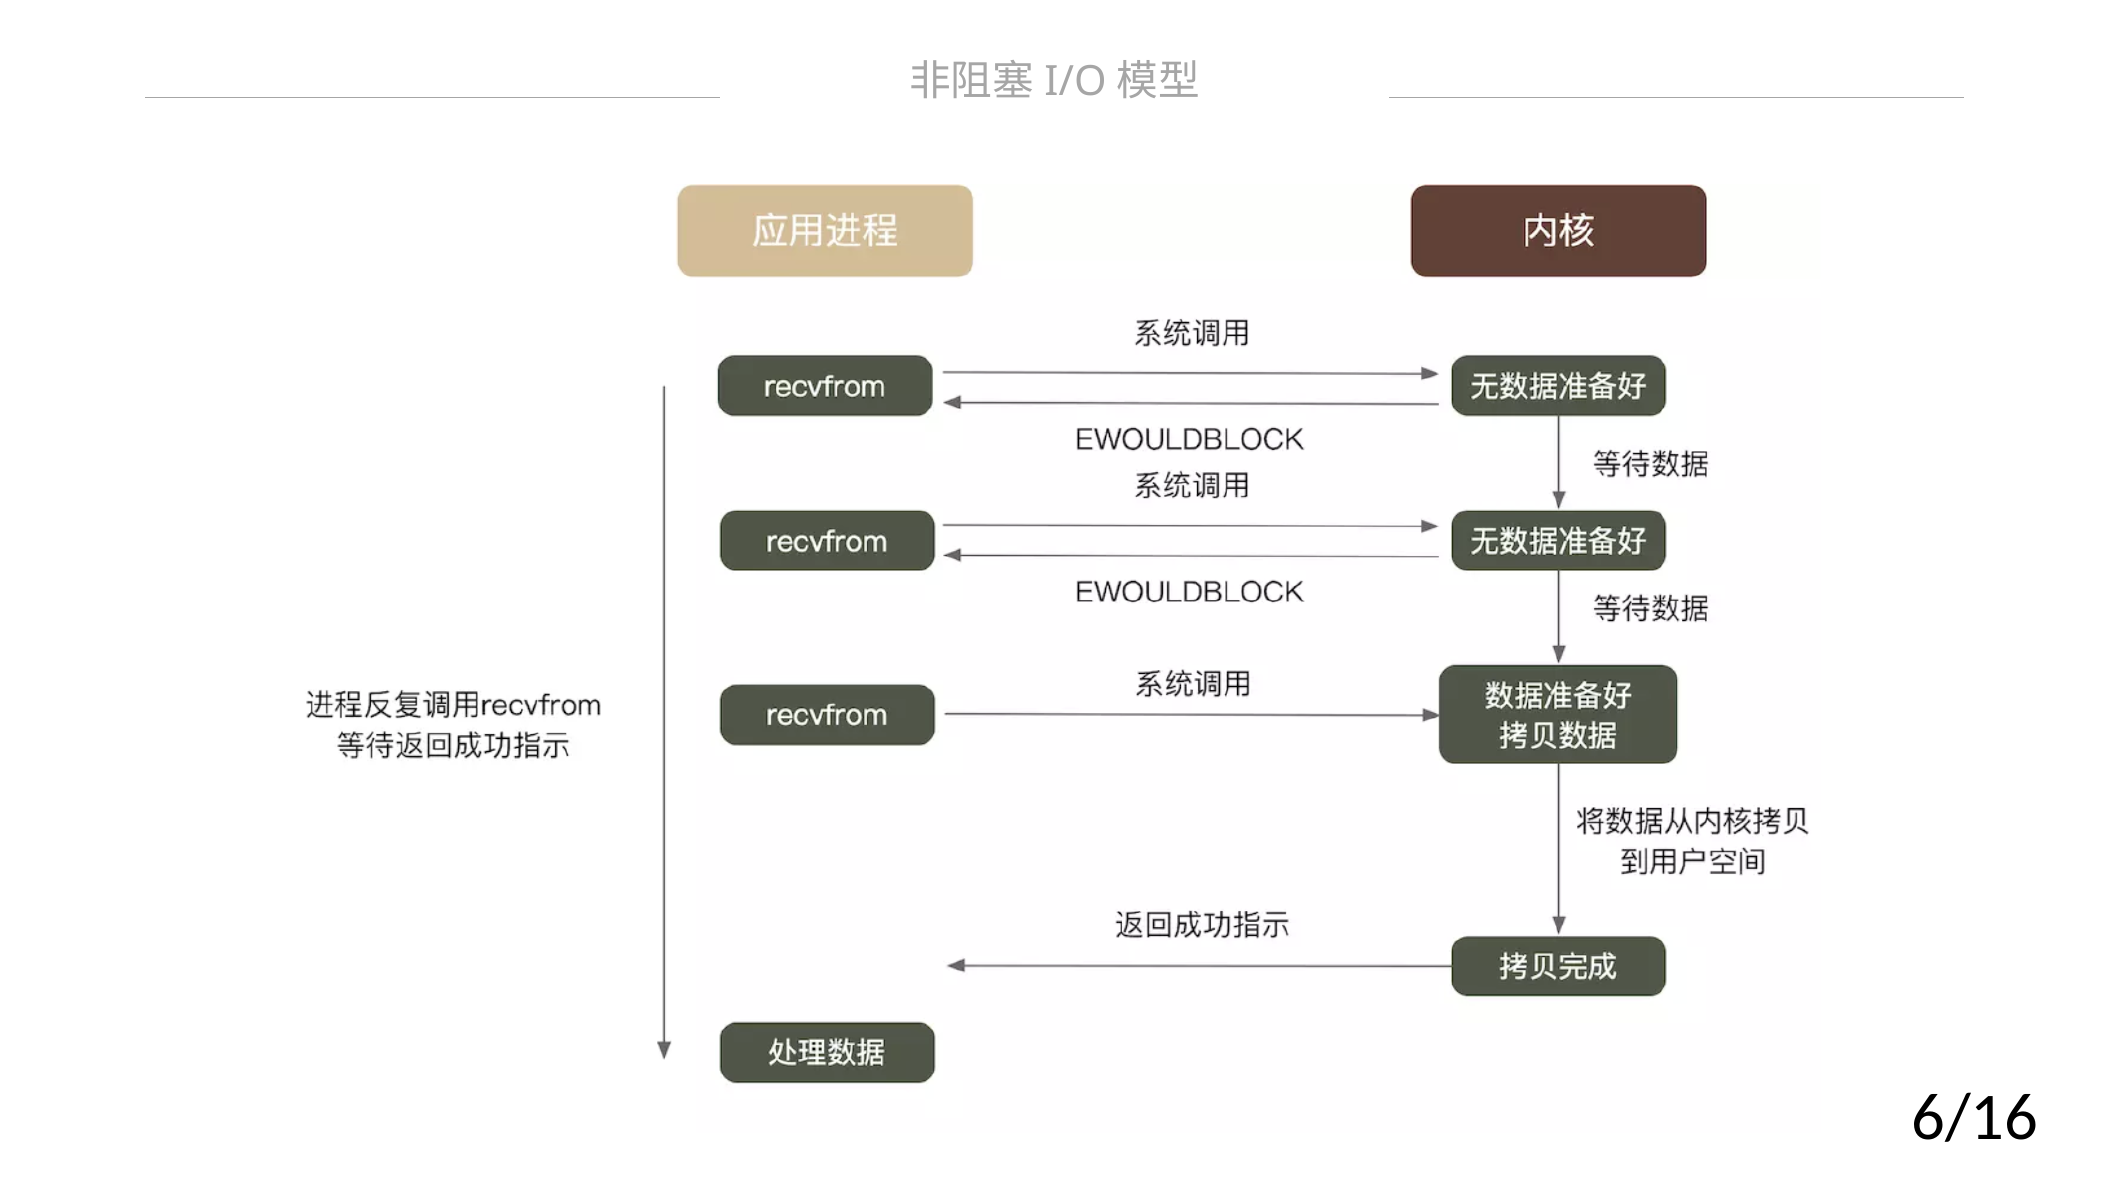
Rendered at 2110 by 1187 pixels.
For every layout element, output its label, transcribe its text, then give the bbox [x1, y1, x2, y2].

text_box 非阻塞I/O模型 [730, 53, 1379, 96]
text_box 6/16 [1896, 1065, 2110, 1158]
picture [282, 142, 1827, 1134]
text_box 非阻塞I/O模型 [730, 98, 1379, 104]
